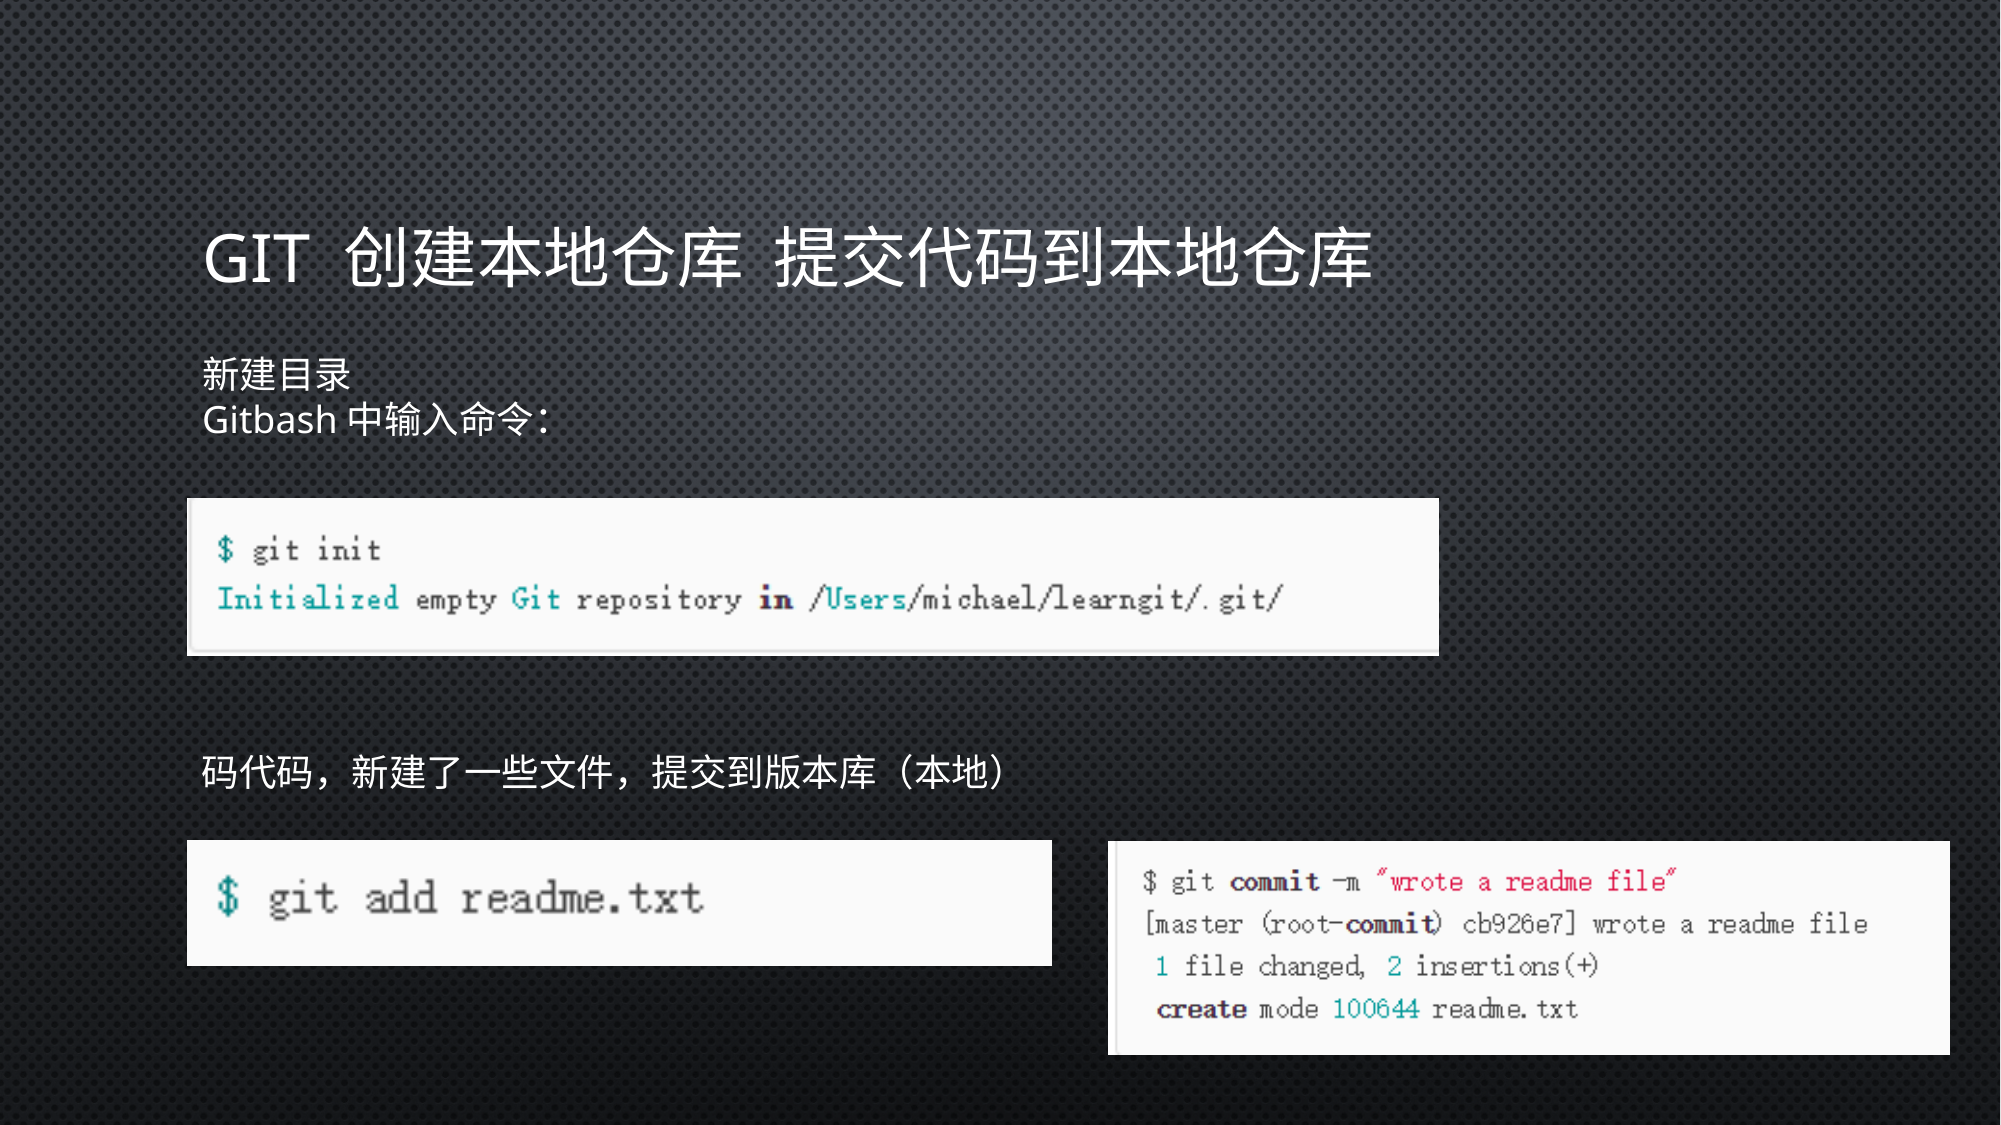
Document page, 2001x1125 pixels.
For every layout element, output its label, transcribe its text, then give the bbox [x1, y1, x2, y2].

picture [186, 839, 1052, 966]
text_box 新建目录 Gitbash中输入命令： [187, 343, 1879, 494]
text_box 码代码，新建了一些文件，提交到版本库（本地） [187, 741, 1866, 937]
title GIT 创建本地仓库 提交代码到本地仓库 [187, 99, 1813, 343]
picture [1108, 840, 1950, 1055]
picture [186, 497, 1440, 657]
